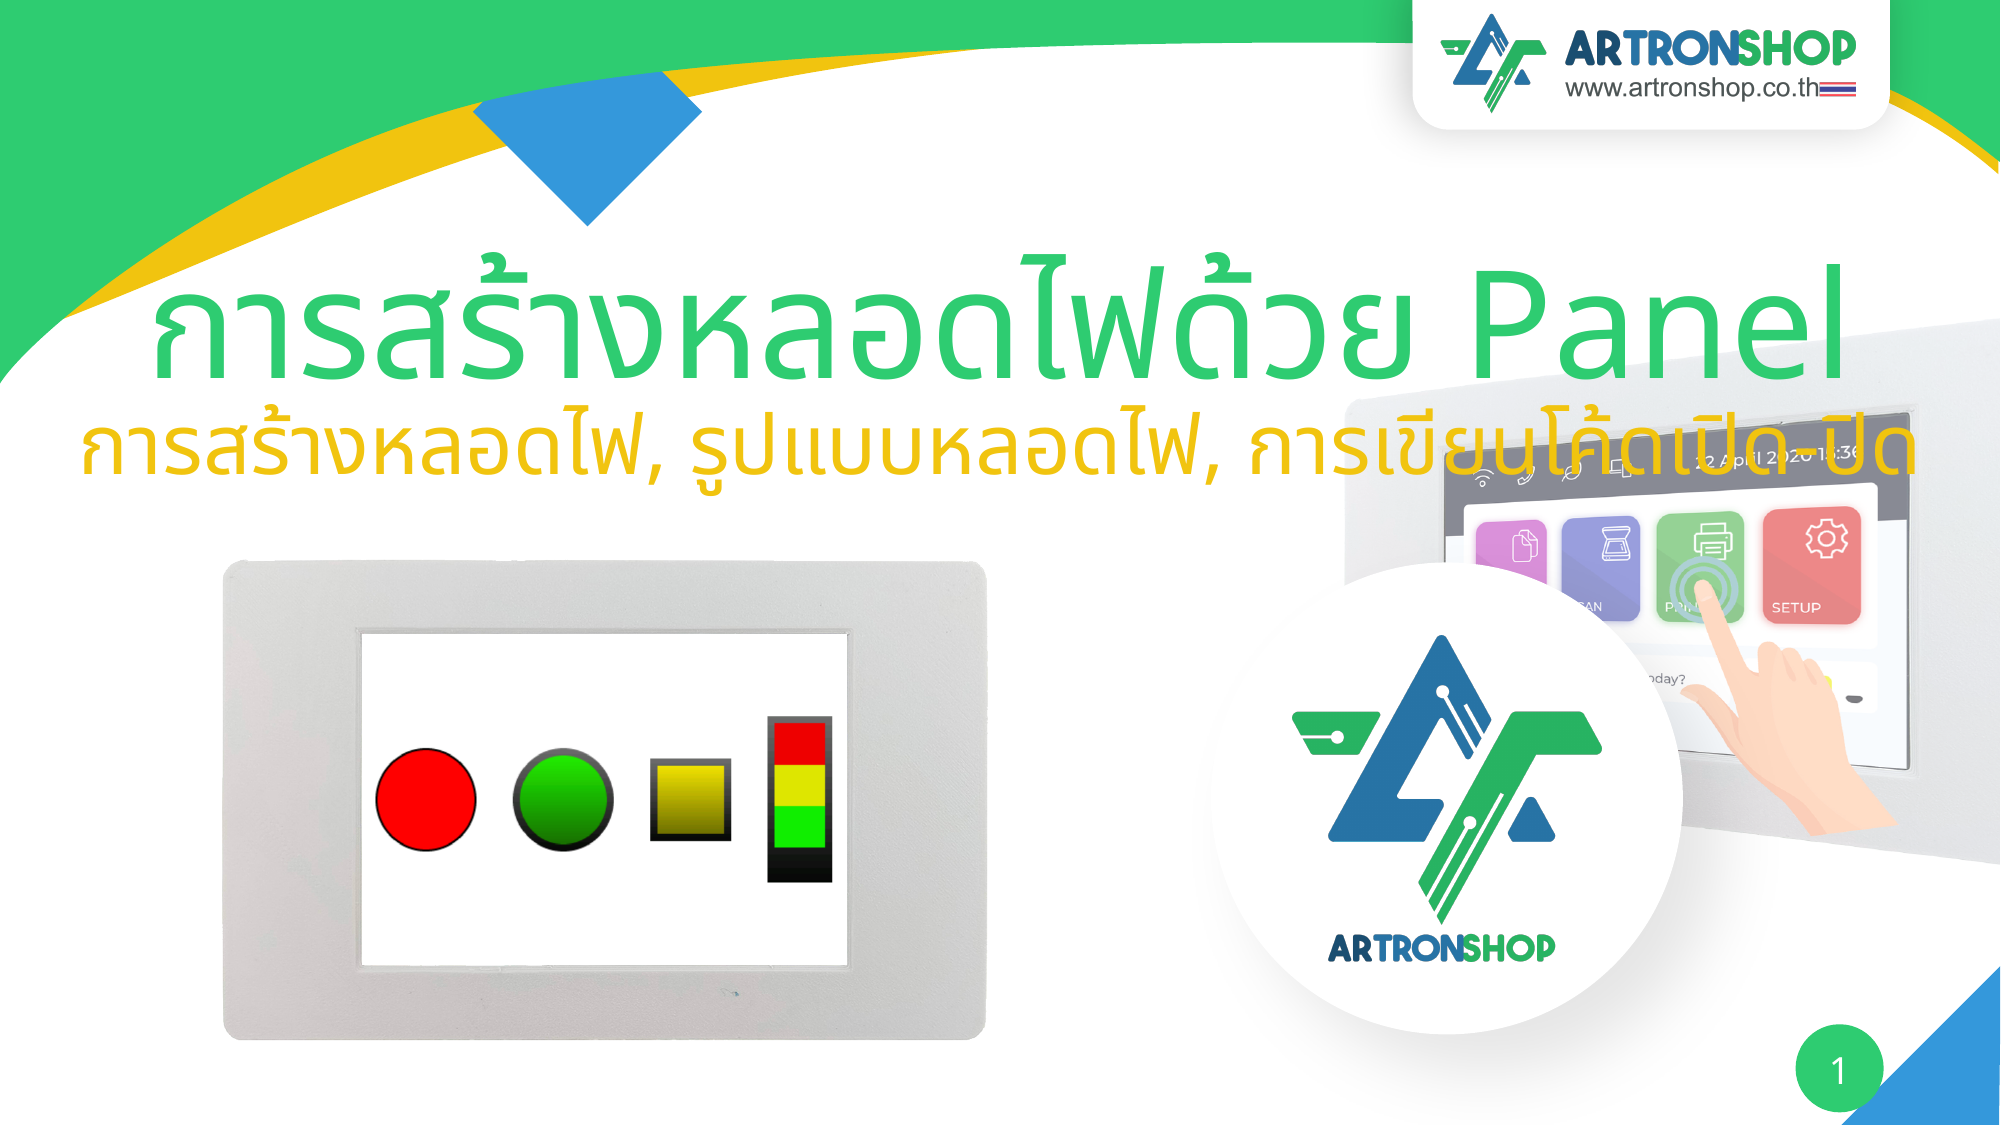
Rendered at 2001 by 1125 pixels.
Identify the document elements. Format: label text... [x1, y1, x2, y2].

picture [1427, 7, 1856, 118]
subtitle การสร้างหลอดไฟ, รูปแบบหลอดไฟ, การเขียนโค้ดเปิด-ปิด [0, 395, 2000, 667]
text_box [1209, 561, 1684, 1036]
picture [215, 549, 996, 1047]
title การสร้างหลอดไฟด้วย Panel [0, 204, 2000, 395]
slide_number 1 [1795, 1042, 1884, 1103]
picture [1292, 635, 1602, 962]
